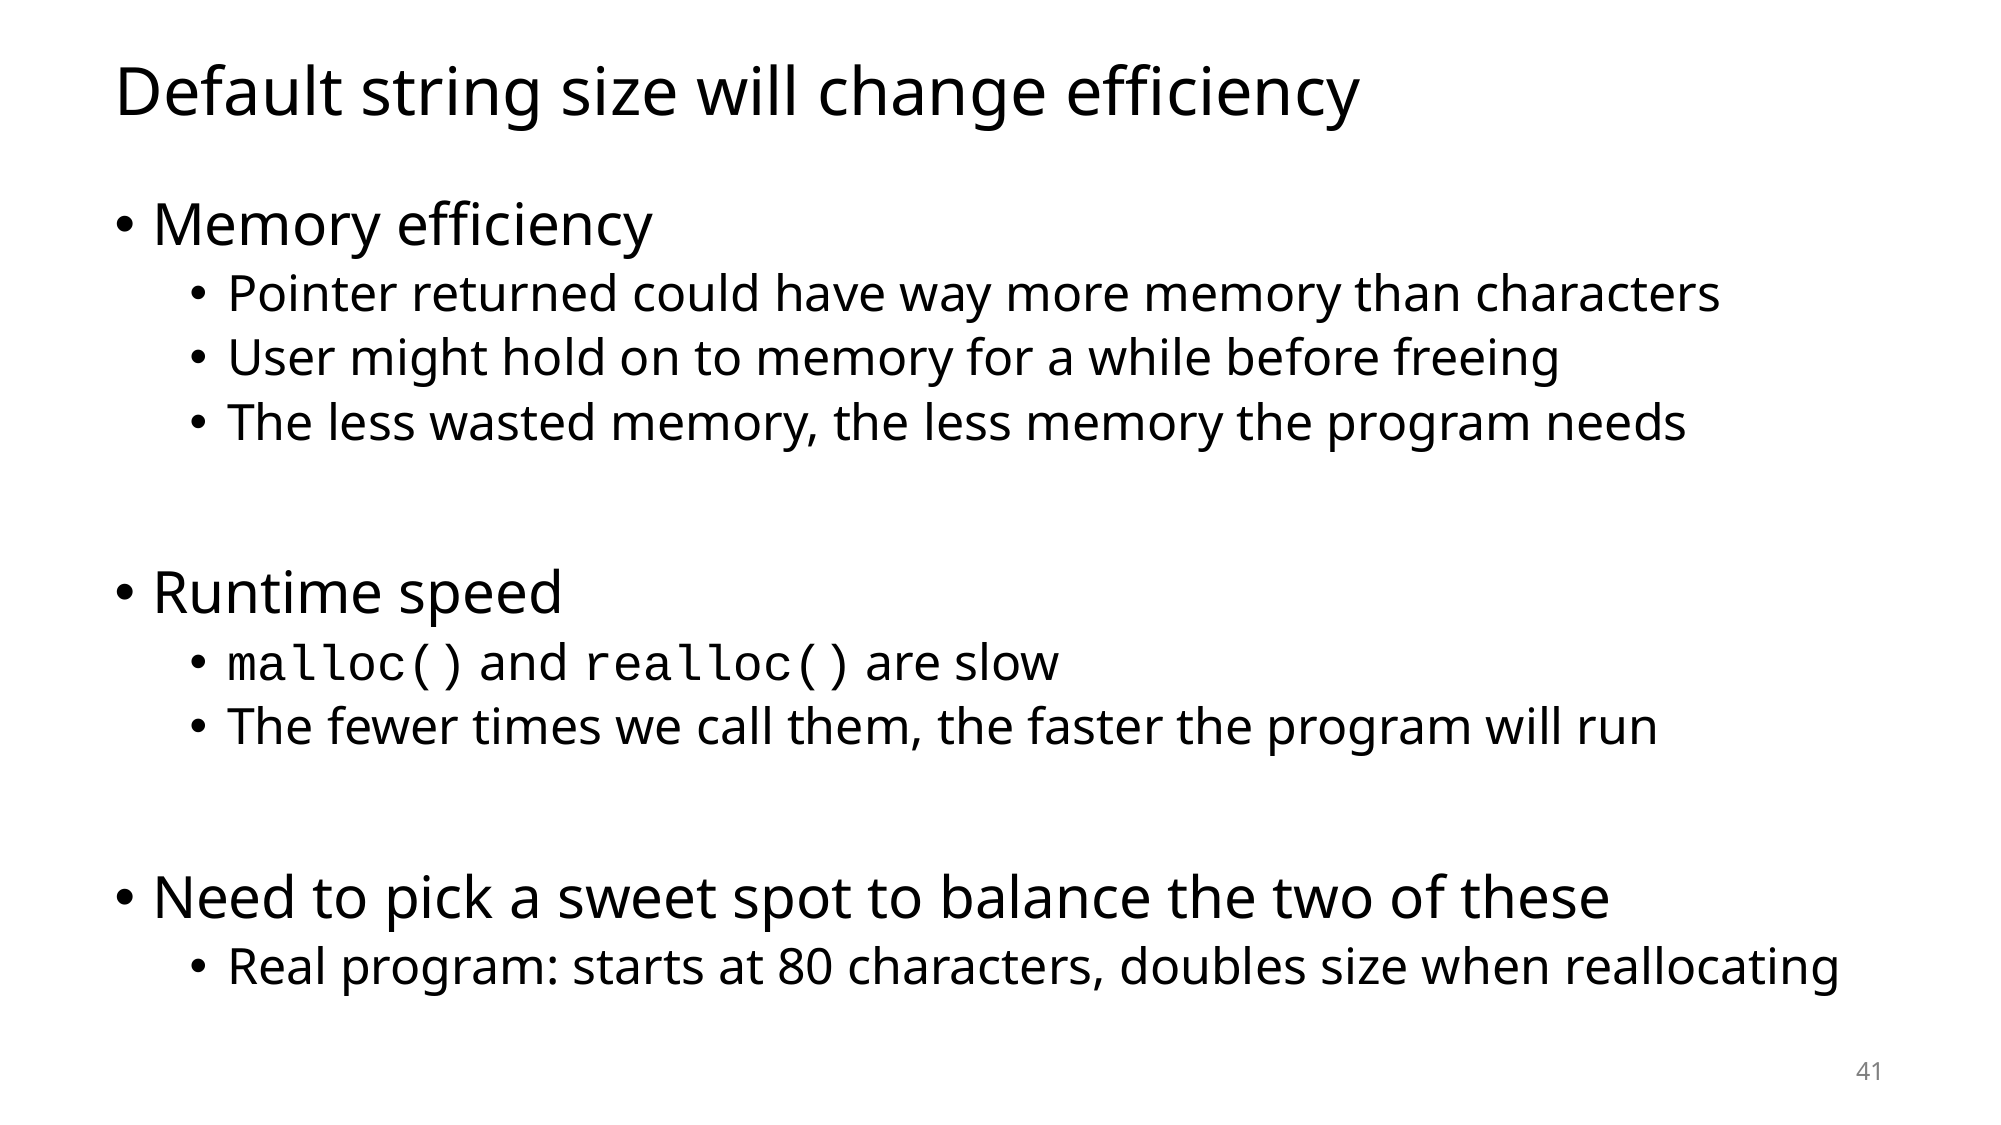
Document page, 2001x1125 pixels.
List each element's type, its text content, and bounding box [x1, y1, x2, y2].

slide_number 41 [1749, 1042, 1900, 1103]
title Default string size will change efficiency [99, 37, 1900, 150]
list Memory efficiency Pointer returned could have way more memory than characters User might hold on to memory for a while before freeing The less wasted memory, the less memory the program needs Runtime speed malloc() and realloc() are slow The fewer times we call them, the faster the program will run Need to pick a sweet spot to balance the two of these Real program: starts at 80 characters, doubles size when reallocating [99, 187, 1900, 1013]
